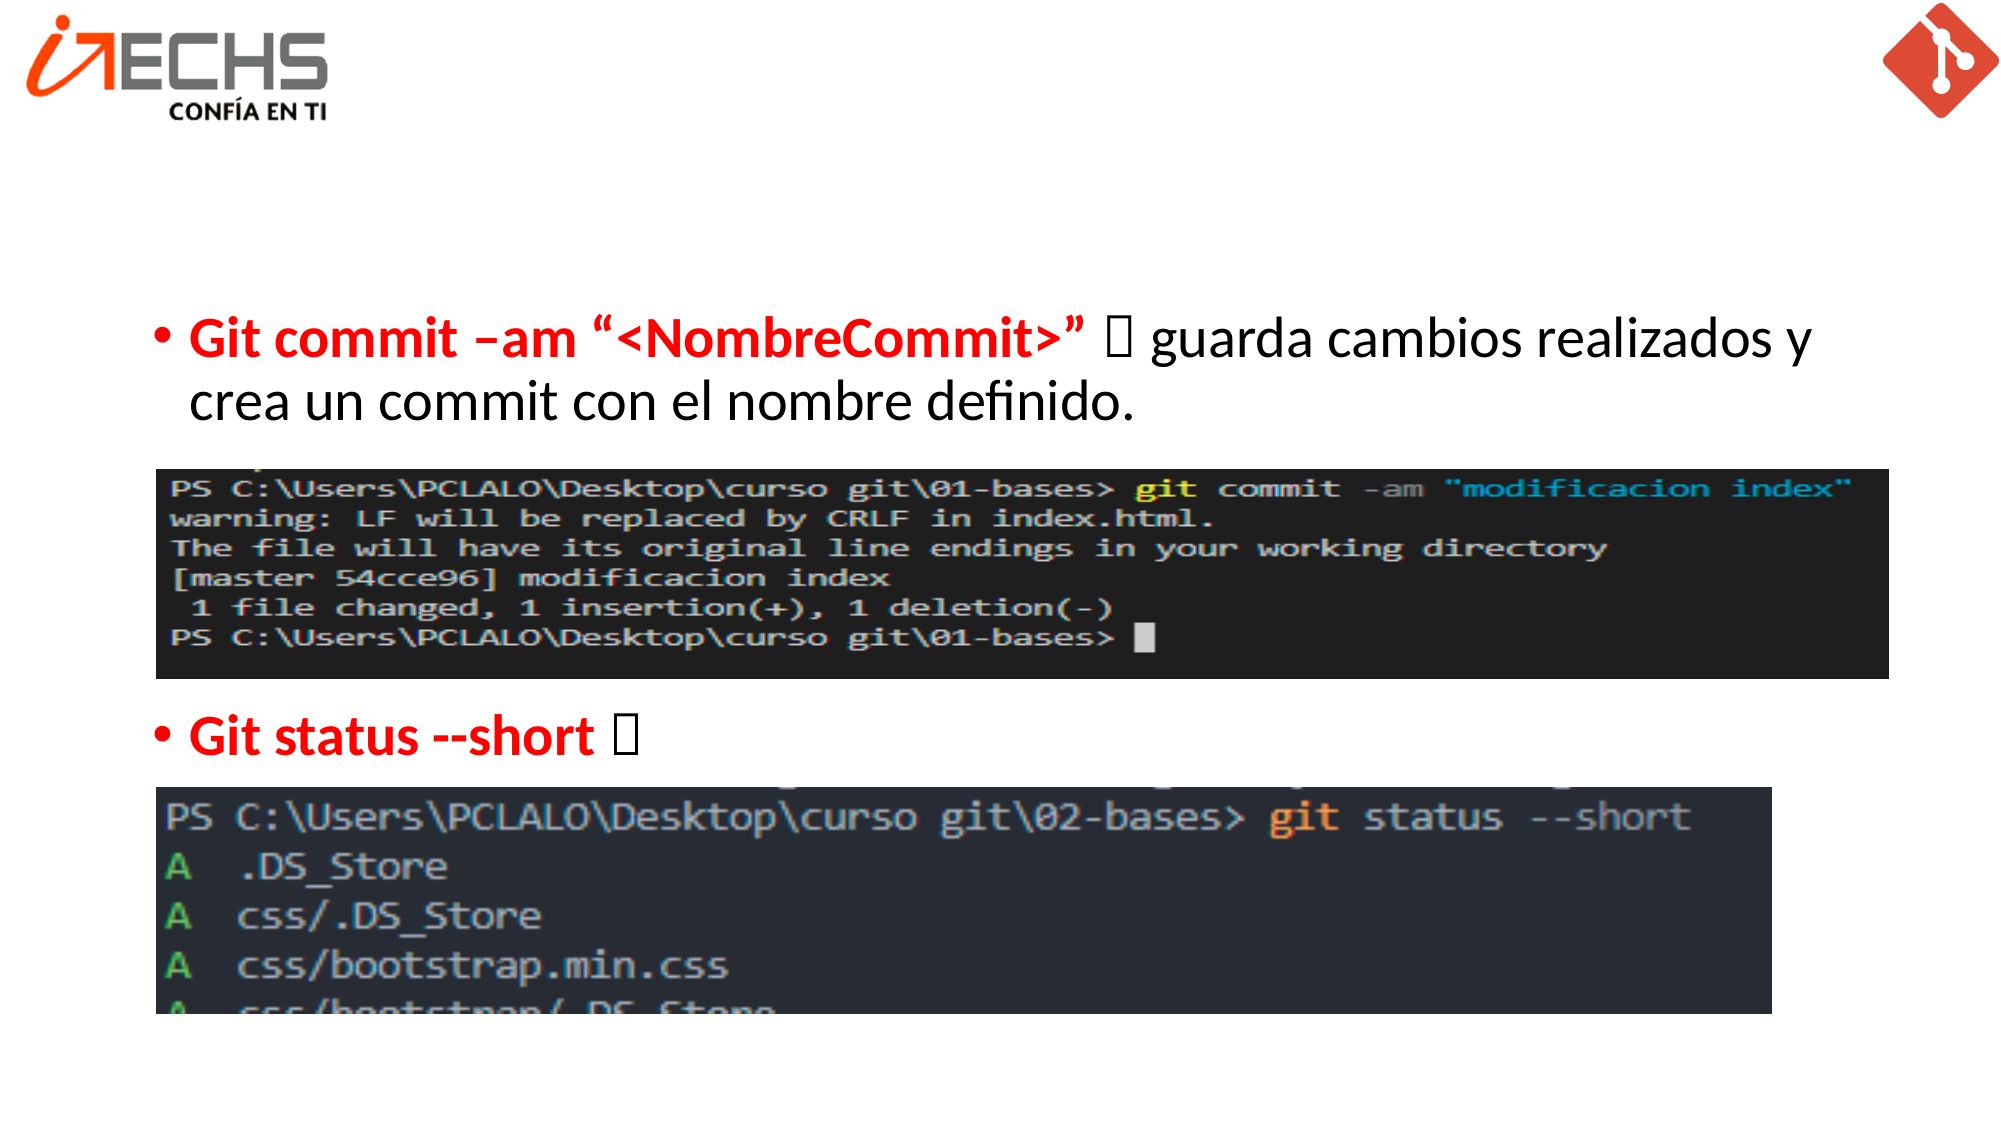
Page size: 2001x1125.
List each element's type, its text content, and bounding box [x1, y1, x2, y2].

picture [156, 469, 1889, 679]
list Git commit –am “<NombreCommit>”  guarda cambios realizados y crea un commit con el nombre definido. Git status --short  [137, 299, 1863, 1014]
picture [156, 787, 1772, 1014]
picture [1883, 3, 1999, 118]
picture [0, 0, 353, 136]
